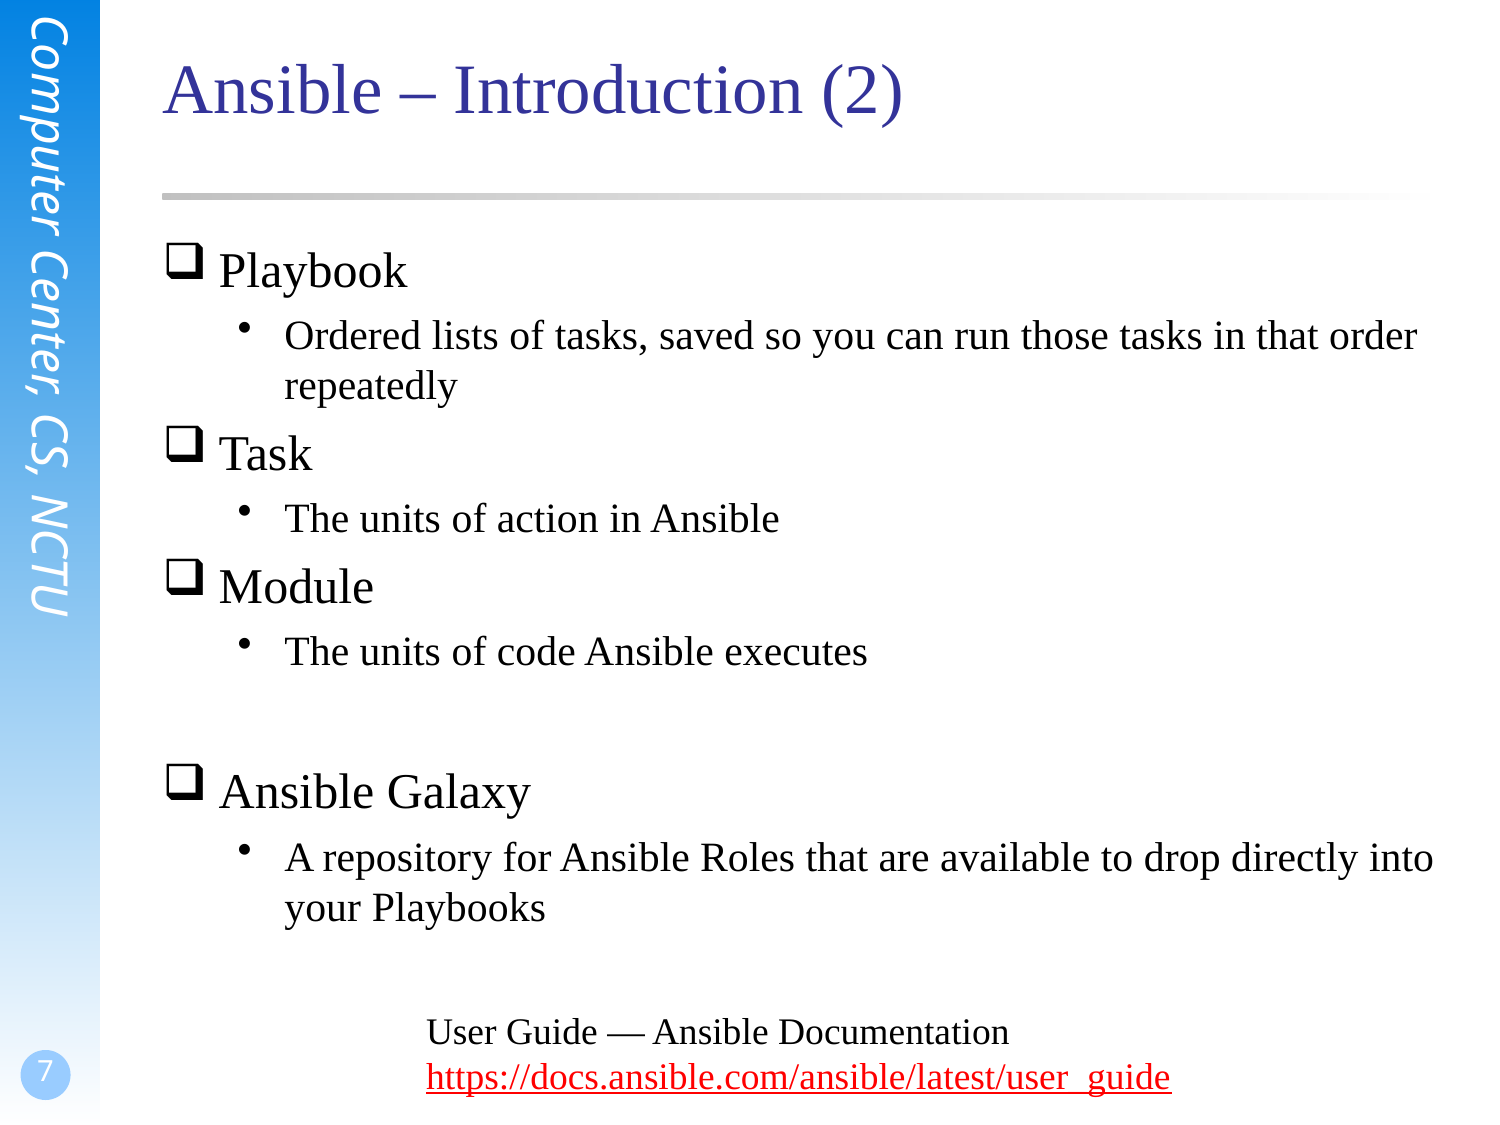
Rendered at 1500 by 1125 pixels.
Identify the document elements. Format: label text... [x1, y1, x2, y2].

text_box User Guide — Ansible Documentation https://docs.ansible.com/ansible/latest/user_guide [411, 999, 1189, 1105]
title Ansible – Introduction (2) [162, 42, 1438, 231]
list Playbook Ordered lists of tasks, saved so you can run those tasks in that order repeatedly Task The units of action in Ansible Module The units of code Ansible executes Ansible Galaxy A repository for Ansible Roles that are available to drop directly into your Playbooks [162, 237, 1438, 1000]
